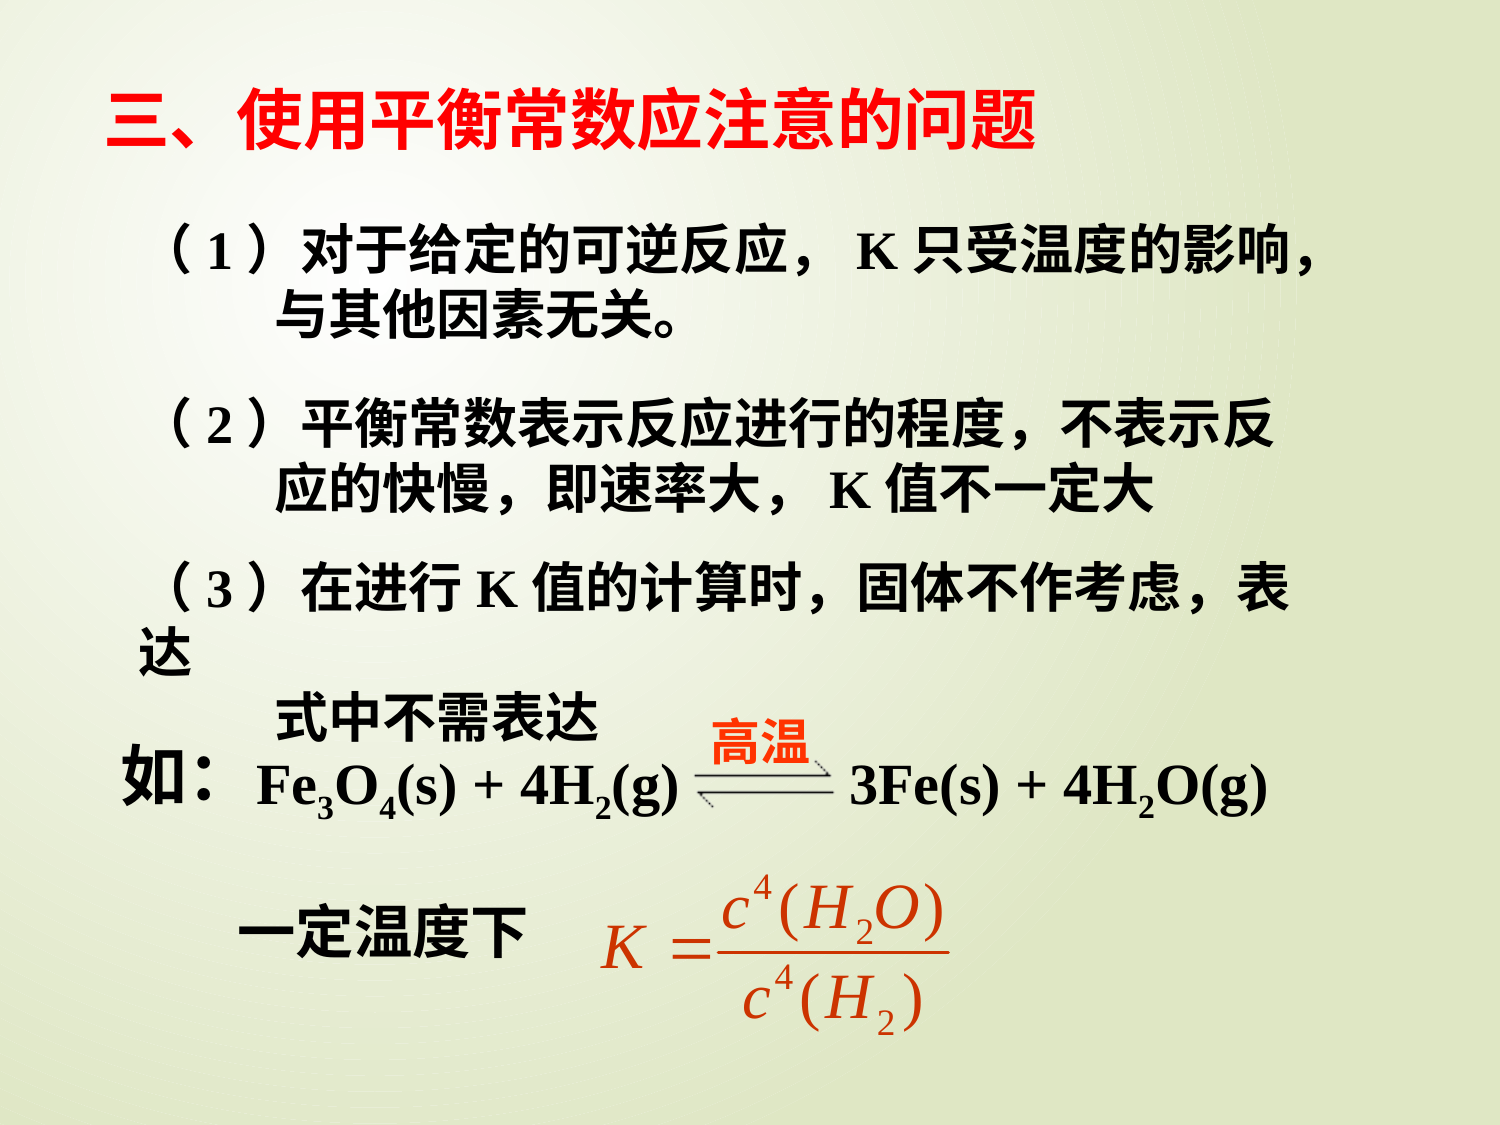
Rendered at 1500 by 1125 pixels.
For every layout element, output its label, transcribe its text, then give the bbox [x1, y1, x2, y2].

text_box （3）在进行K值的计算时，固体不作考虑，表达 式中不需表达 [123, 546, 1317, 756]
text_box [589, 855, 962, 1050]
text_box 一定温度下 [222, 887, 544, 973]
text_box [104, 702, 1303, 831]
text_box （2）平衡常数表示反应进行的程度，不表示反 应的快慢，即速率大，K值不一定大 [123, 381, 1317, 527]
text_box 三、使用平衡常数应注意的问题 [88, 70, 1129, 177]
text_box （1）对于给定的可逆反应，K只受温度的影响， 与其他因素无关。 [123, 207, 1317, 353]
